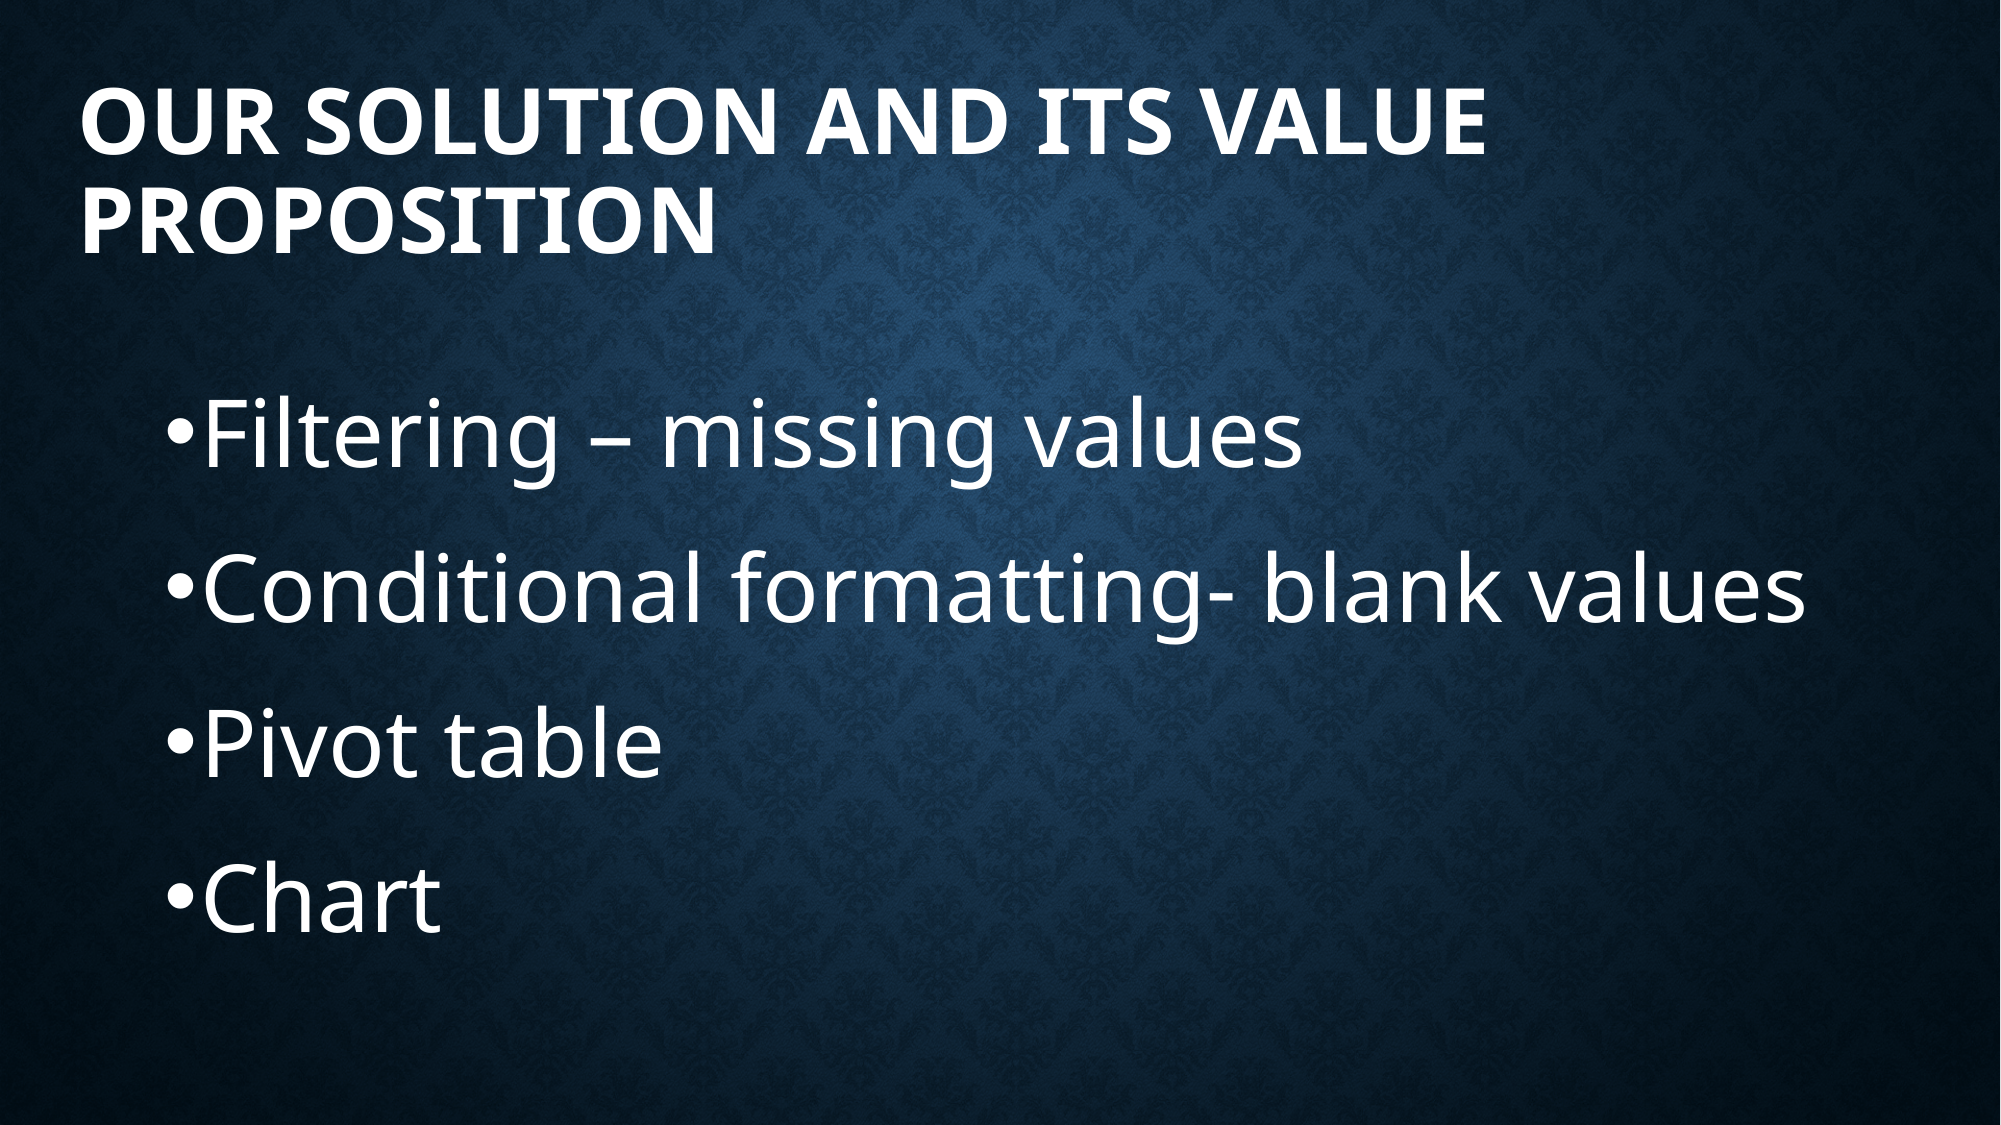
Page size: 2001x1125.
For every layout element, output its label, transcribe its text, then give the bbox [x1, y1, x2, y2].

title OUR SOLUTION AND ITS VALUE PROPOSITION [62, 57, 1967, 292]
list Filtering – missing values Conditional formatting- blank values Pivot table Chart [149, 343, 1849, 1080]
